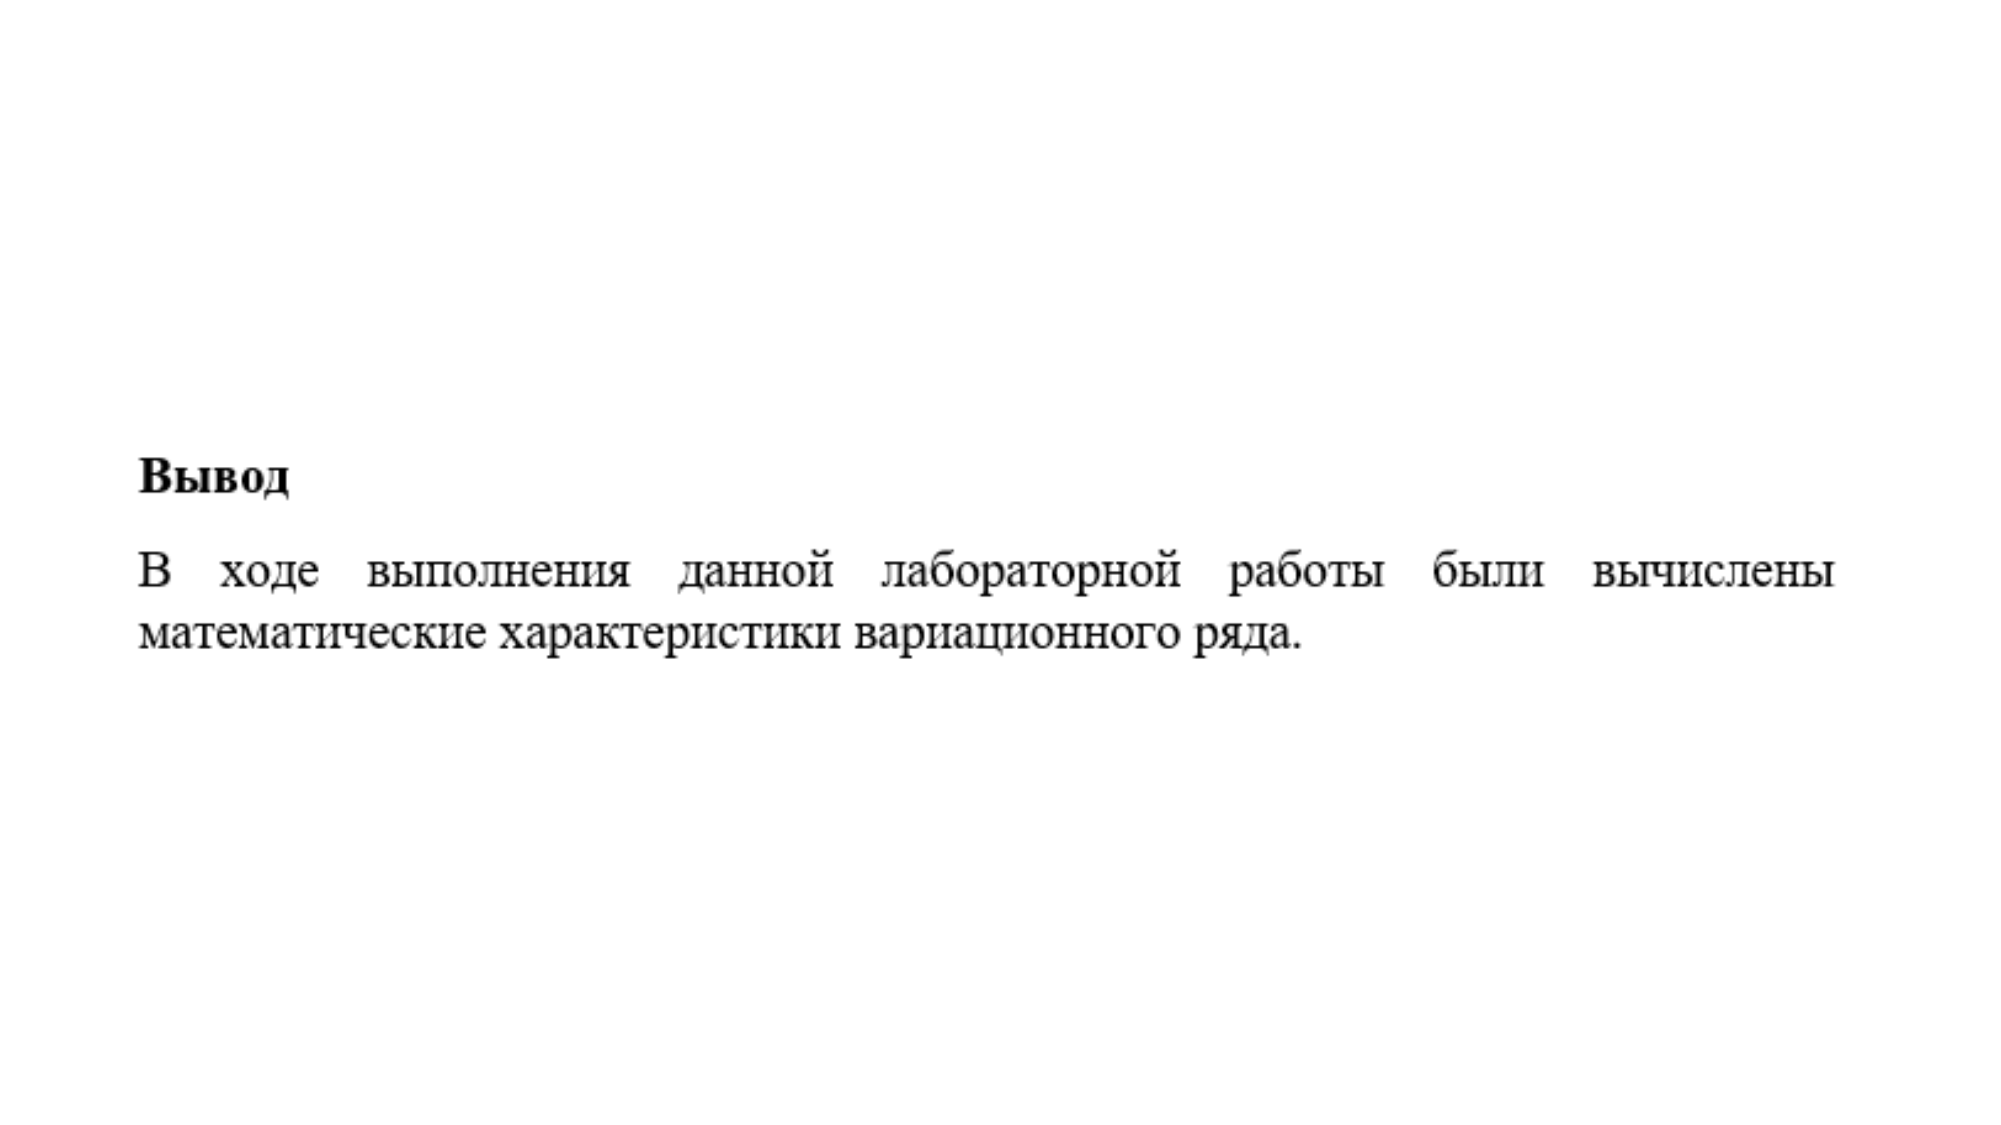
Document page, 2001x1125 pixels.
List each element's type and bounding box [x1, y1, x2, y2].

picture [112, 429, 1888, 696]
